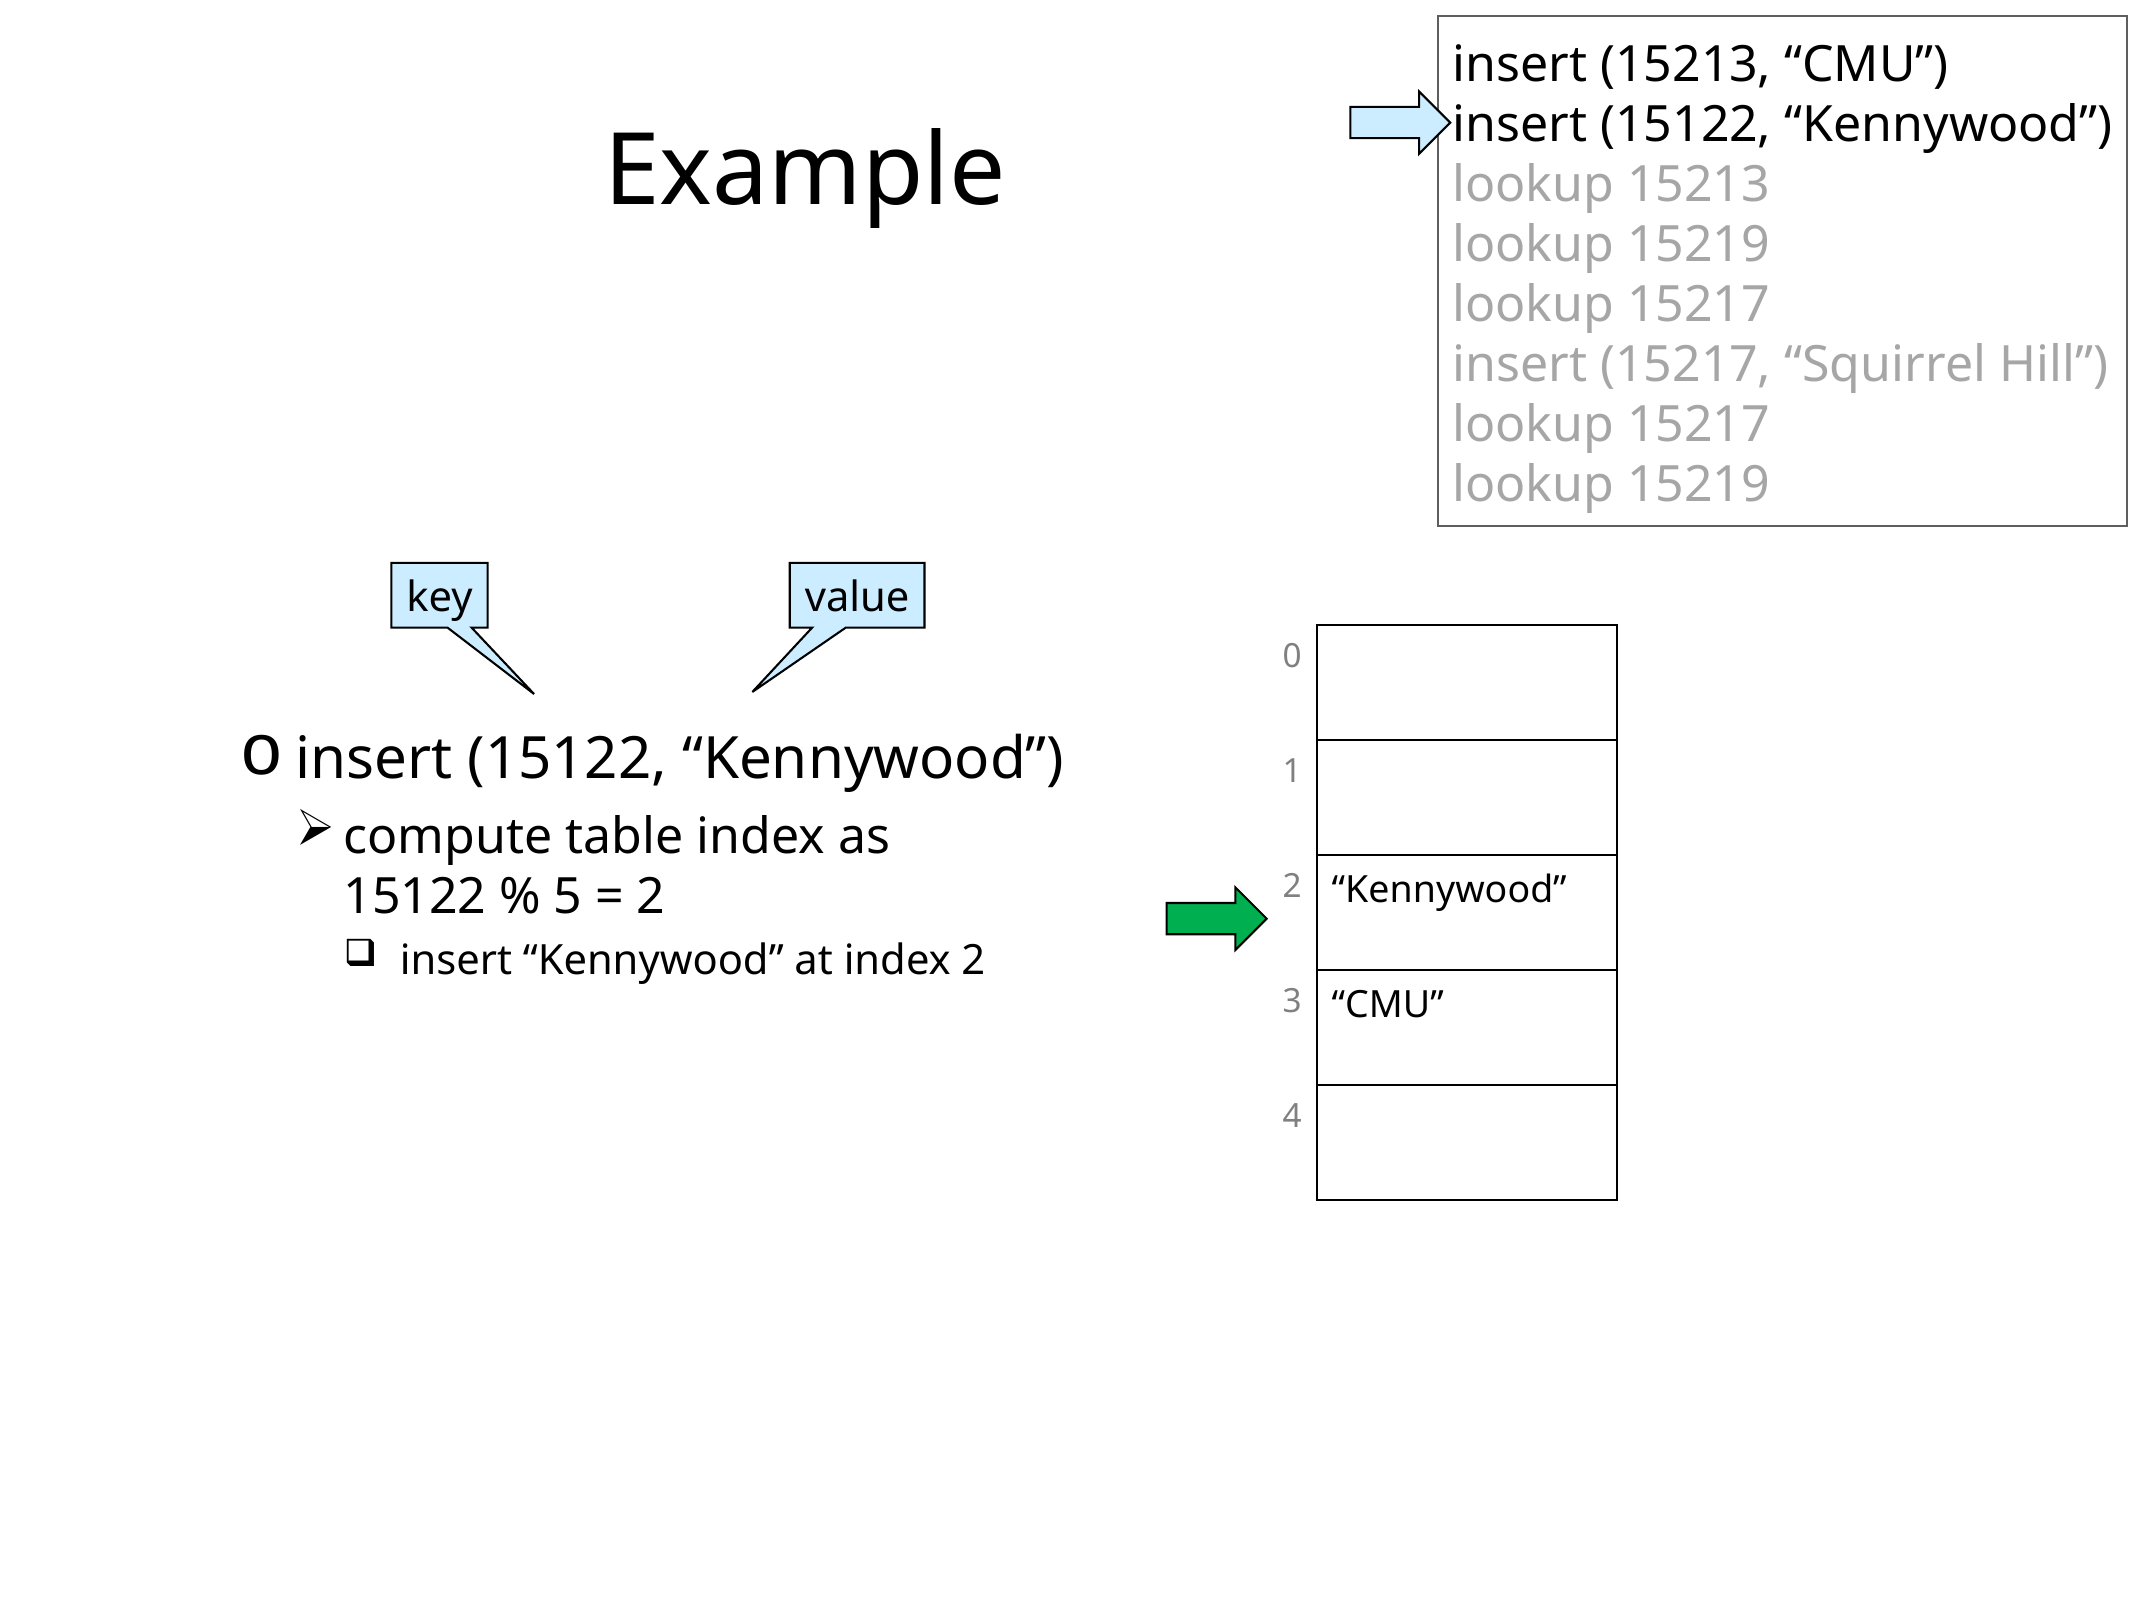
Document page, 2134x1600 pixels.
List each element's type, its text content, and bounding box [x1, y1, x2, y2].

title Example [155, 41, 1437, 289]
table_cell 4 [1267, 1085, 1316, 1200]
table_cell “Kennywood” [1318, 856, 1616, 969]
text_box key [391, 562, 535, 695]
text_box value [752, 562, 925, 692]
table_header 0 [1267, 625, 1316, 740]
text_box [1166, 887, 1267, 950]
table_cell 1 [1267, 740, 1316, 855]
table_cell 2 [1267, 855, 1316, 970]
table_cell [1318, 741, 1616, 854]
text_box insert (15213, “CMU”) insert (15122, “Kennywood”) lookup 15213 lookup 15219 lookup 15217 insert (15217, “Squirrel Hill”) lookup 15217 lookup 15219 [1437, 16, 2128, 527]
table_cell “CMU” [1318, 971, 1616, 1084]
table_cell 3 [1267, 970, 1316, 1085]
table_header [1318, 626, 1616, 739]
list insert (15122, “Kennywood”) compute table index as 15122 % 5 = 2 insert “Kennywood” at index 2 [155, 324, 1978, 1457]
table_cell [1318, 1086, 1616, 1199]
text_box [1350, 91, 1451, 154]
